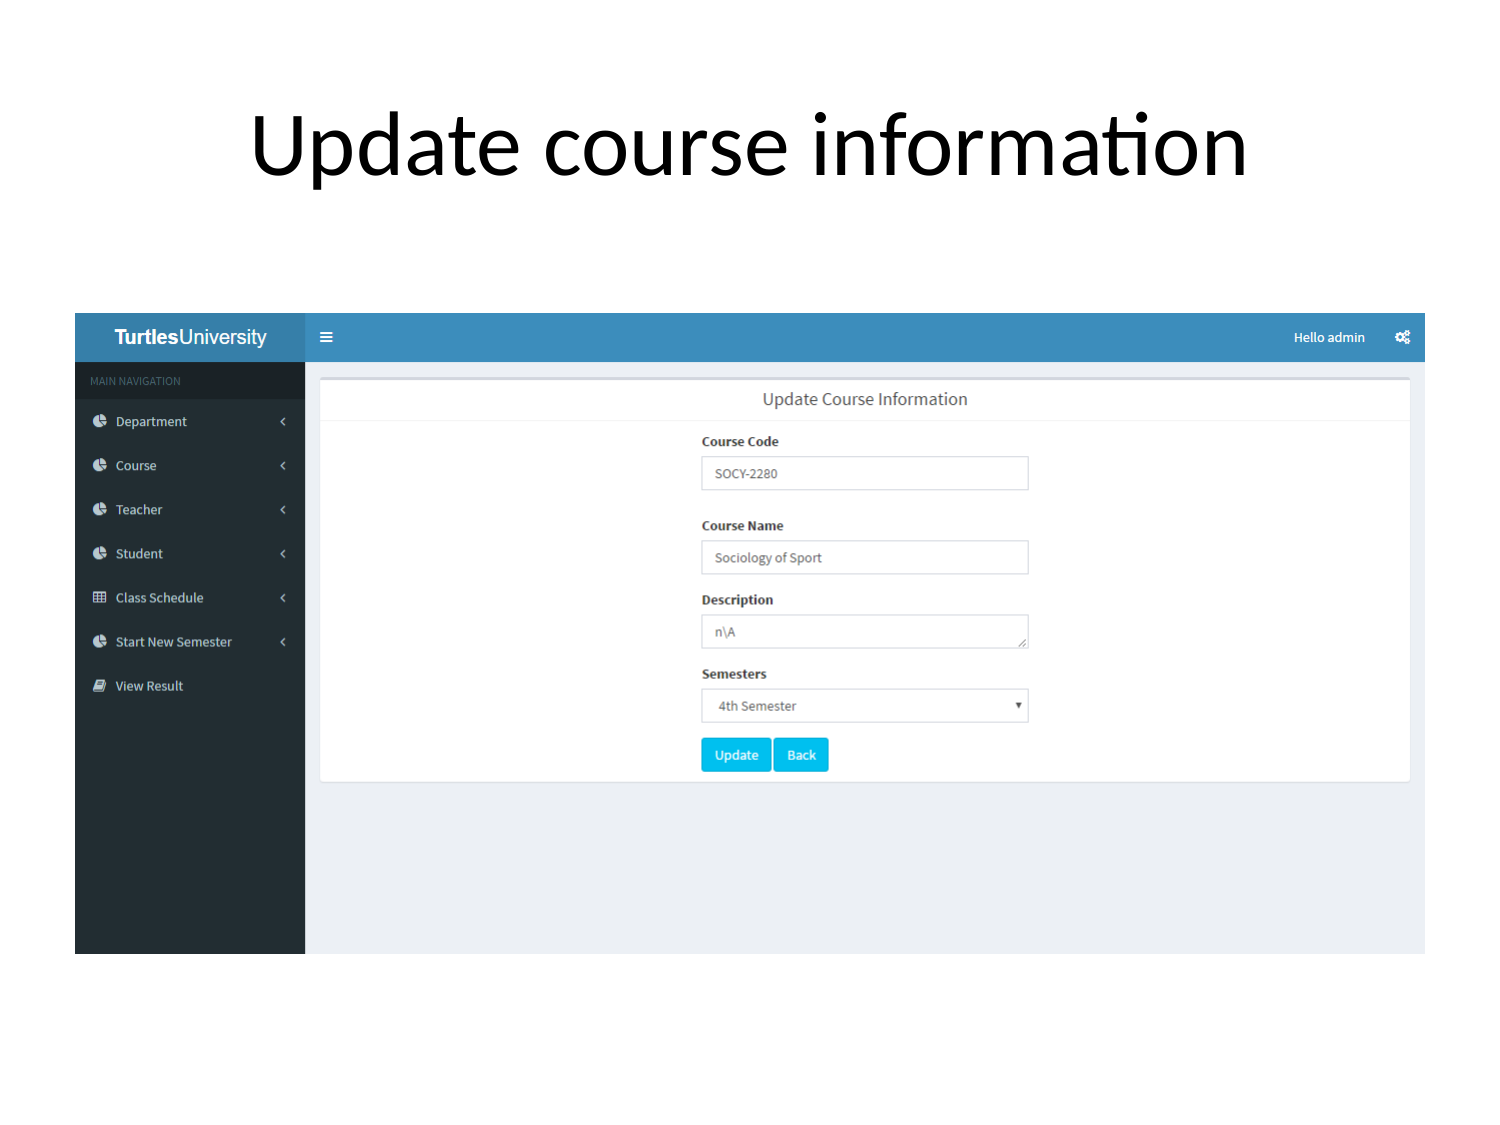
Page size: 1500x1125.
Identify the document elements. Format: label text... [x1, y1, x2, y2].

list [74, 313, 1426, 955]
title Update course information [75, 45, 1425, 233]
